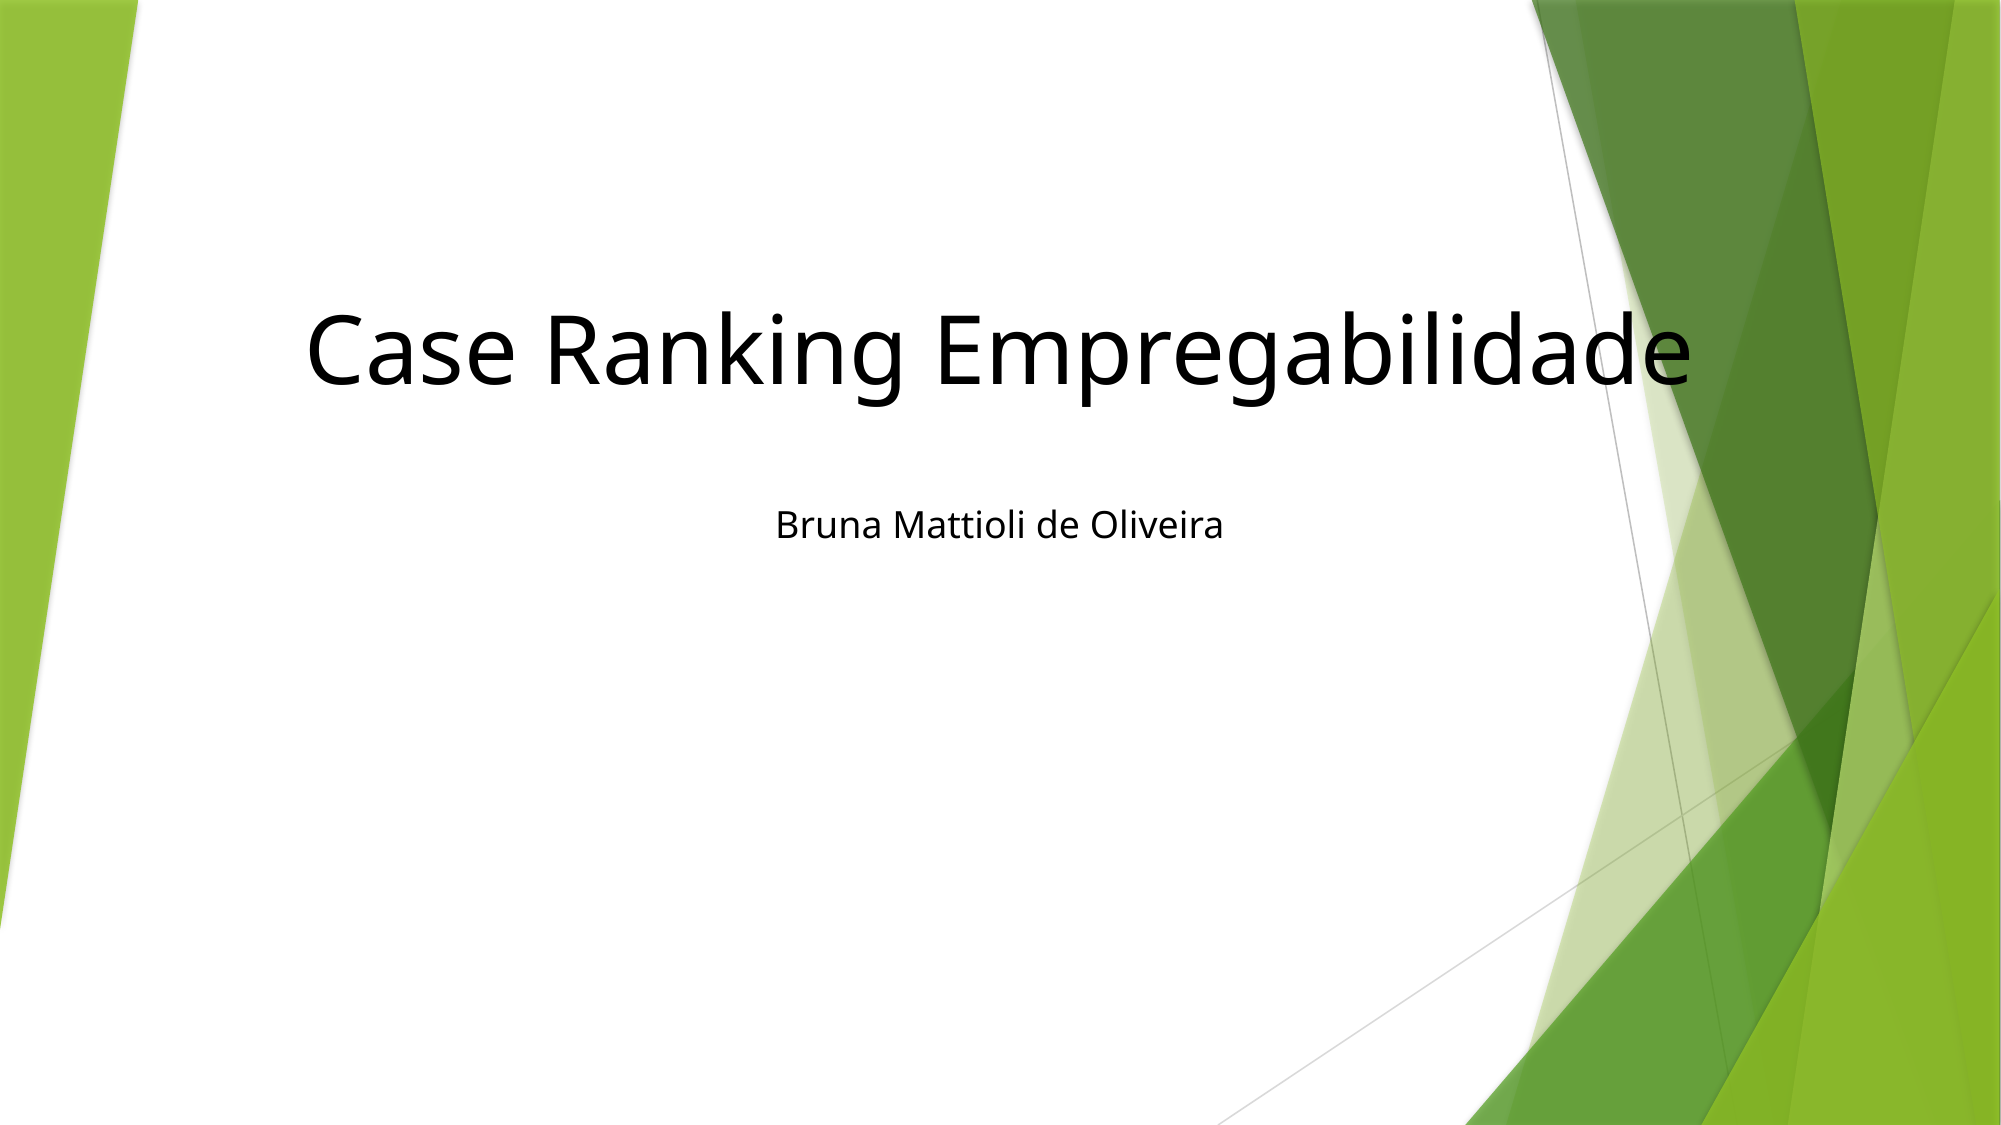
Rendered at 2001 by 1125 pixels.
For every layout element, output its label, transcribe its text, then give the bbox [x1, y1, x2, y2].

subtitle Bruna Mattioli de Oliveira [487, 493, 1513, 631]
title Case Ranking Empregabilidade [280, 273, 1720, 411]
